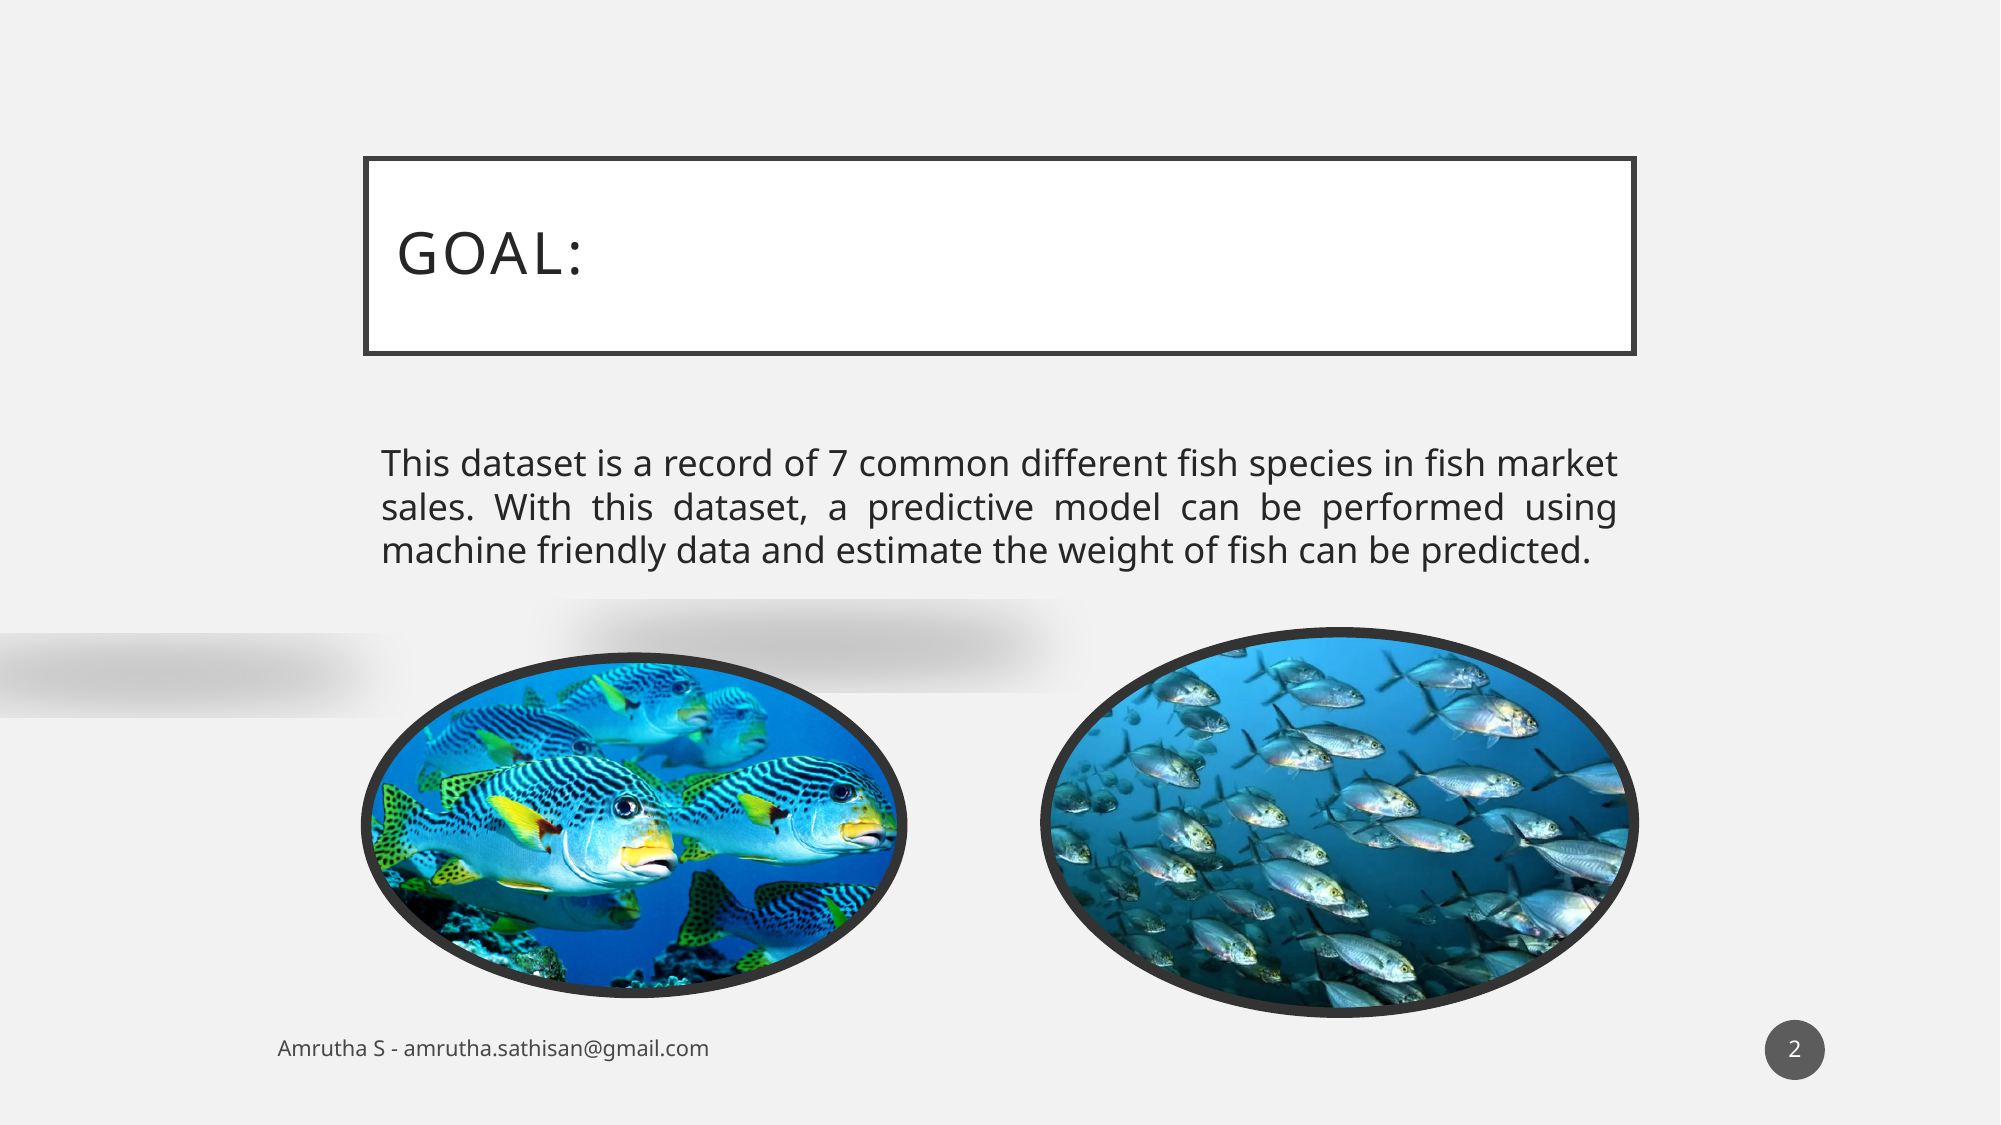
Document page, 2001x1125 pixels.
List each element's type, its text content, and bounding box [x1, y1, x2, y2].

title GOAL: [363, 156, 1637, 356]
picture [365, 657, 903, 993]
footer Amrutha S - amrutha.sathisan@gmail.com [262, 1023, 1231, 1076]
list This dataset is a record of 7 common different fish species in fish market sales. With this dataset, a predictive model can be performed using machine friendly data and estimate the weight of fish can be predicted. [366, 432, 1634, 600]
picture [1045, 632, 1634, 1013]
slide_number 2 [1764, 1019, 1825, 1080]
